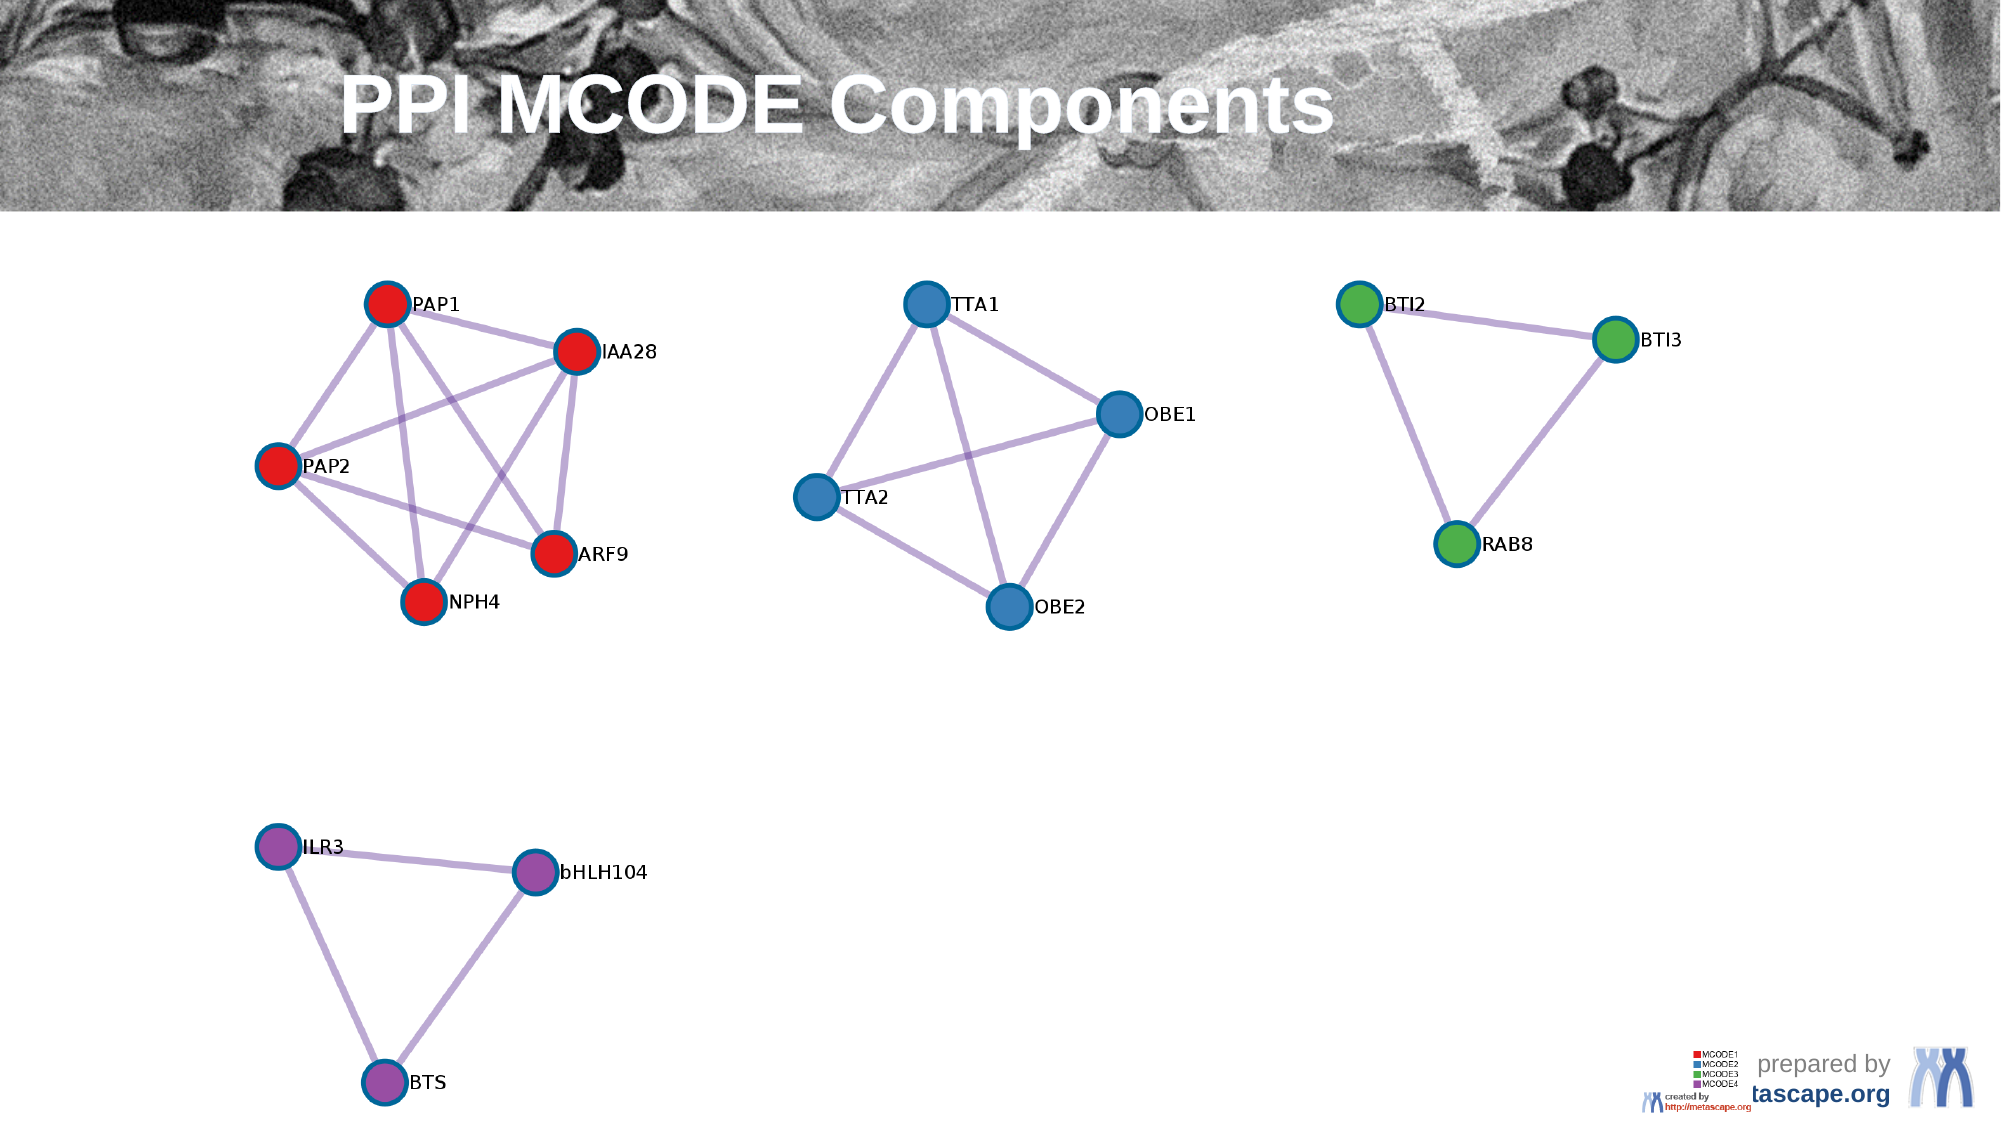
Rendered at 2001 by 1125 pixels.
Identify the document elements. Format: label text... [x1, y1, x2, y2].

title PPI MCODE Components [323, 11, 1501, 187]
picture [0, 0, 2001, 1125]
